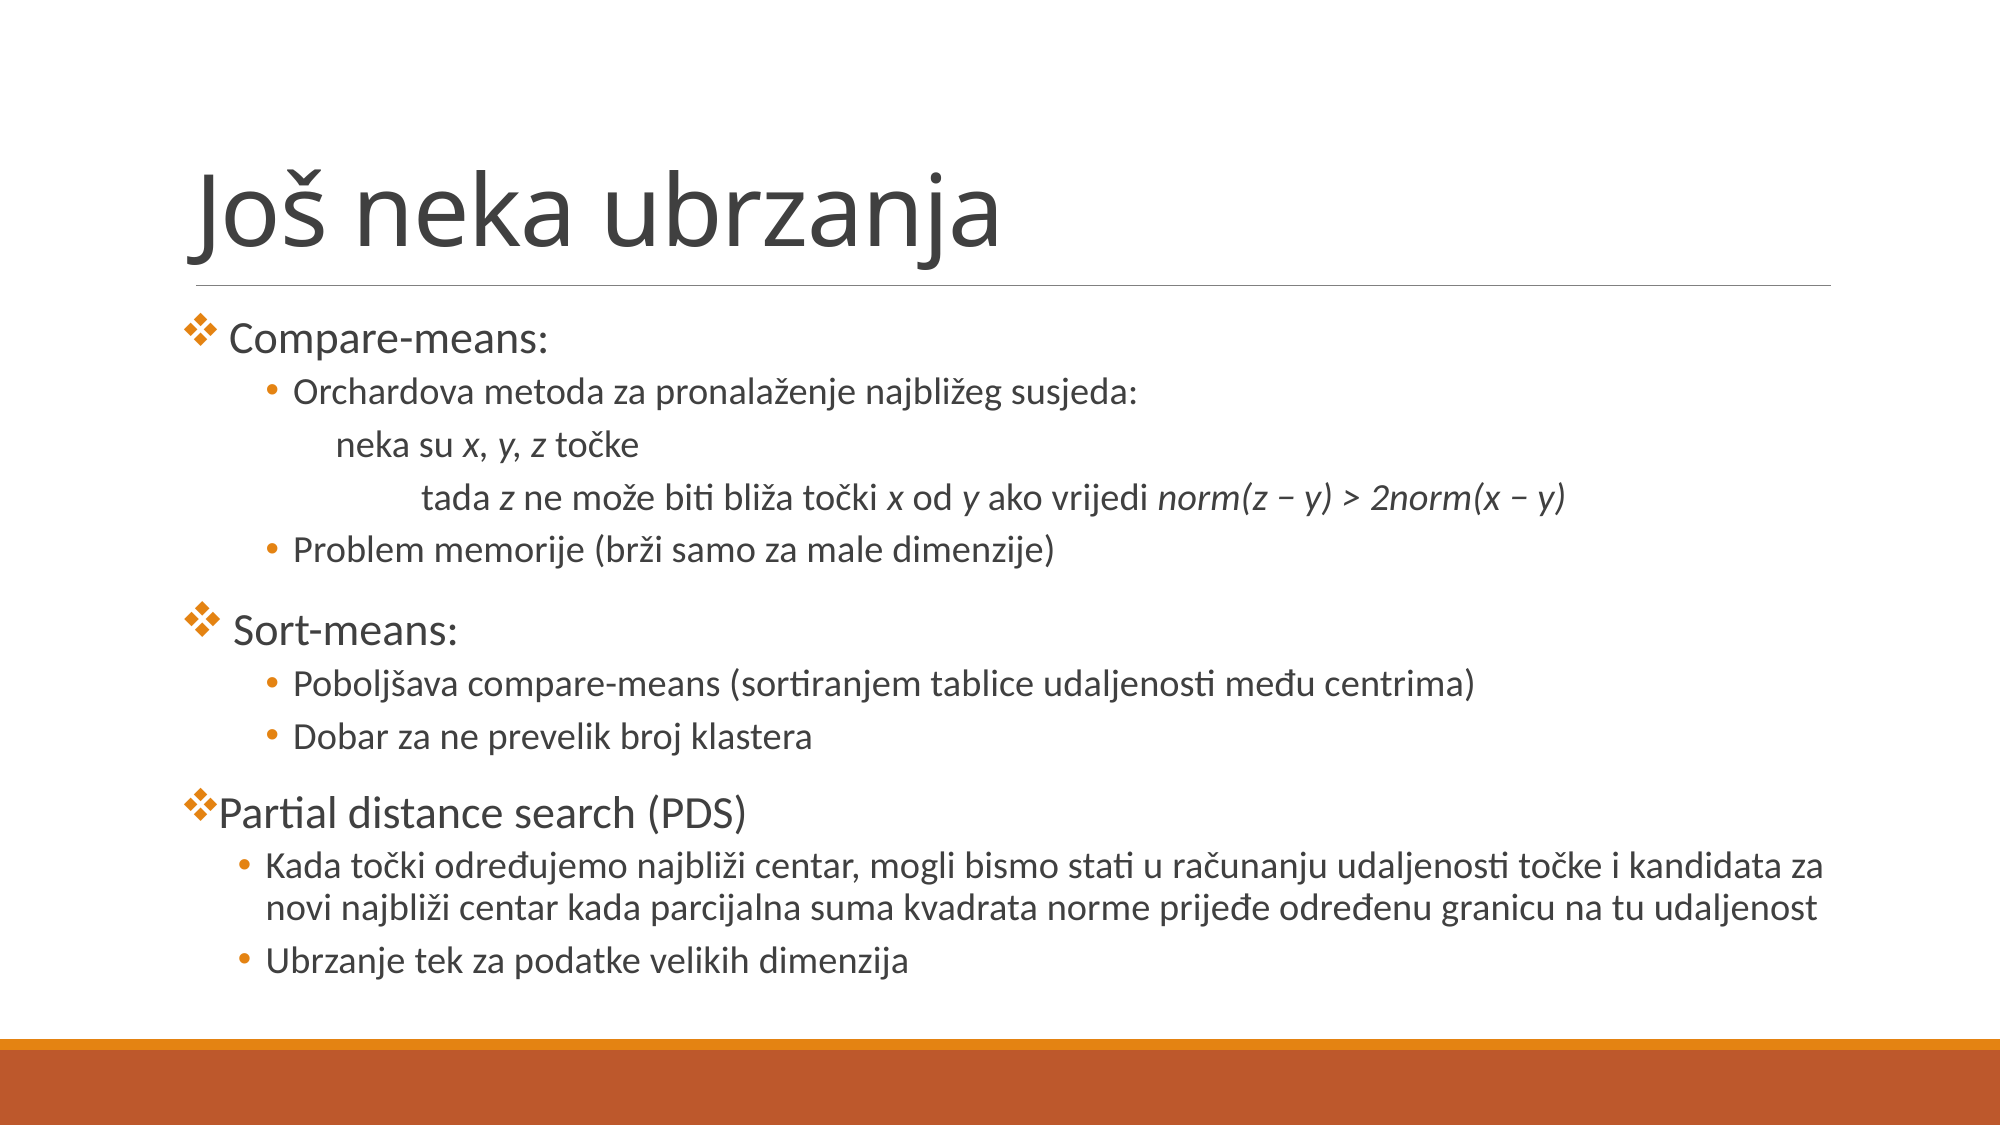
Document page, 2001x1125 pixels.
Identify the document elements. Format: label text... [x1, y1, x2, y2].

list Compare-means: Orchardova metoda za pronalaženje najbližeg susjeda: neka su x, y, z točke tada z ne može biti bliža točki x od y ako vrijedi norm(z − y) > 2norm(x − y) Problem memorije (brži samo za male dimenzije) Sort-means: Poboljšava compare-means (sortiranjem tablice udaljenosti među centrima) Dobar za ne prevelik broj klastera Partial distance search (PDS) Kada točki određujemo najbliži centar, mogli bismo stati u računanju udaljenosti točke i kandidata za novi najbliži centar kada parcijalna suma kvadrata norme prijeđe određenu granicu na tu udaljenost Ubrzanje tek za podatke velikih dimenzija [180, 306, 1830, 1027]
title Još neka ubrzanja [180, 47, 1830, 275]
